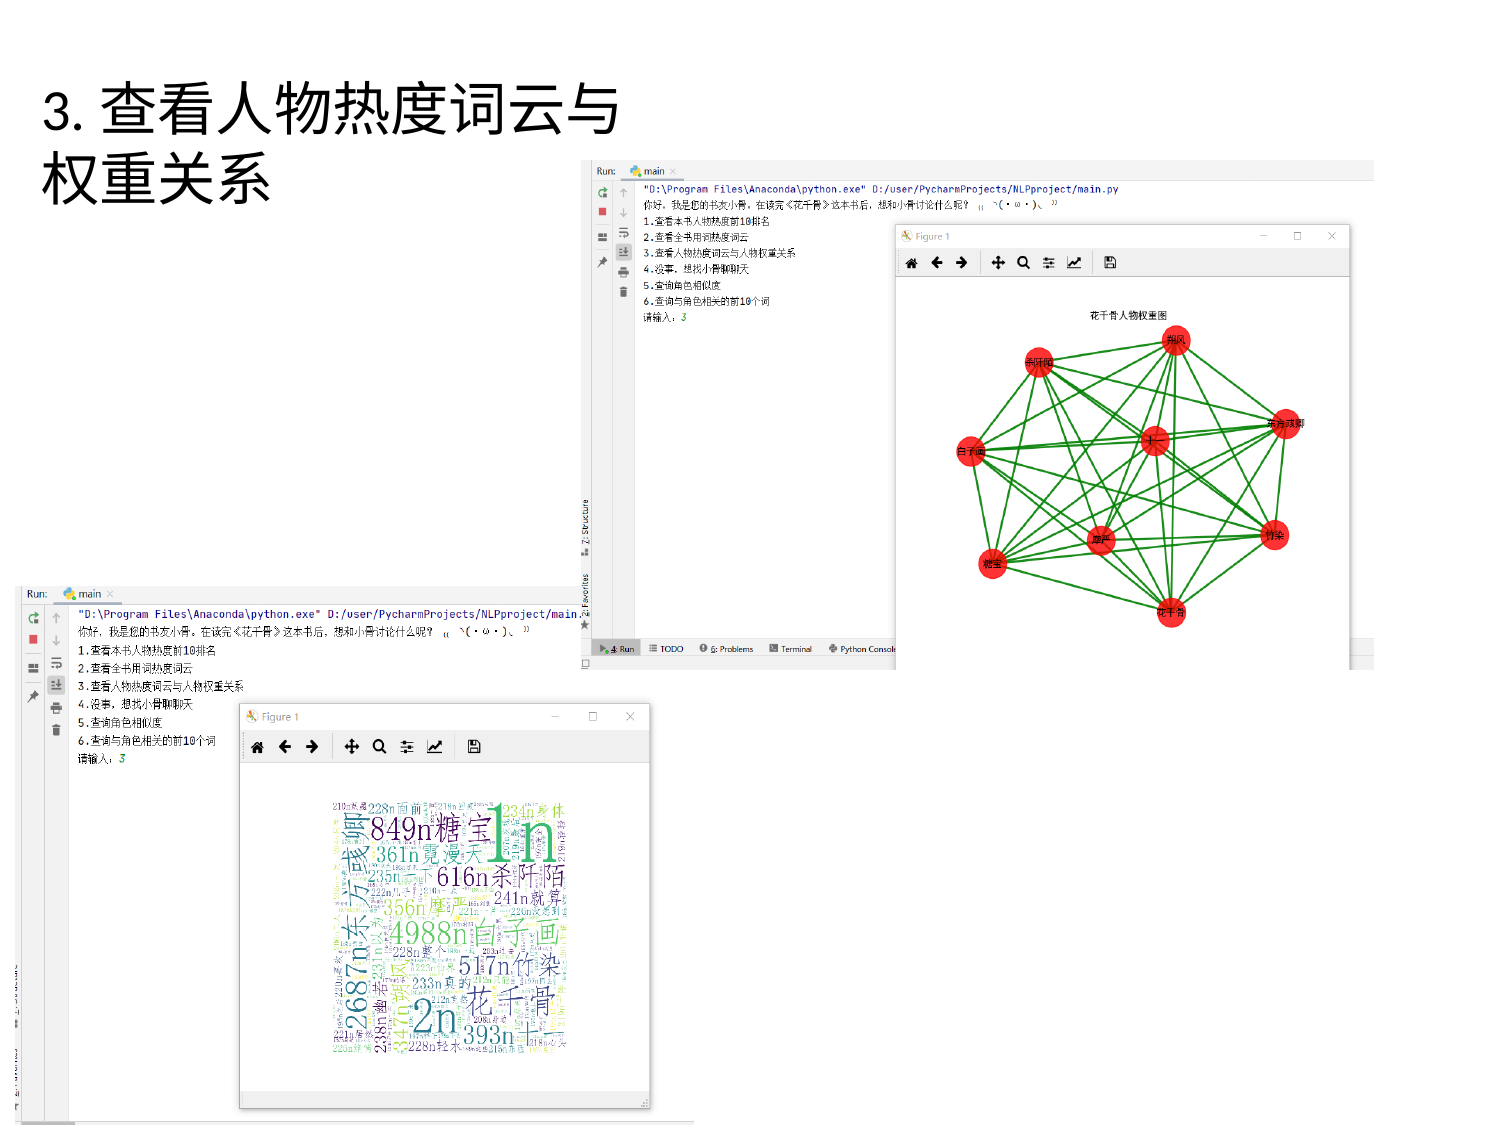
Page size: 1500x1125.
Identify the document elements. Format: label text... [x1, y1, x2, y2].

picture [14, 160, 1374, 1125]
text_box 3.查看人物热度词云与权重关系 [26, 64, 683, 220]
